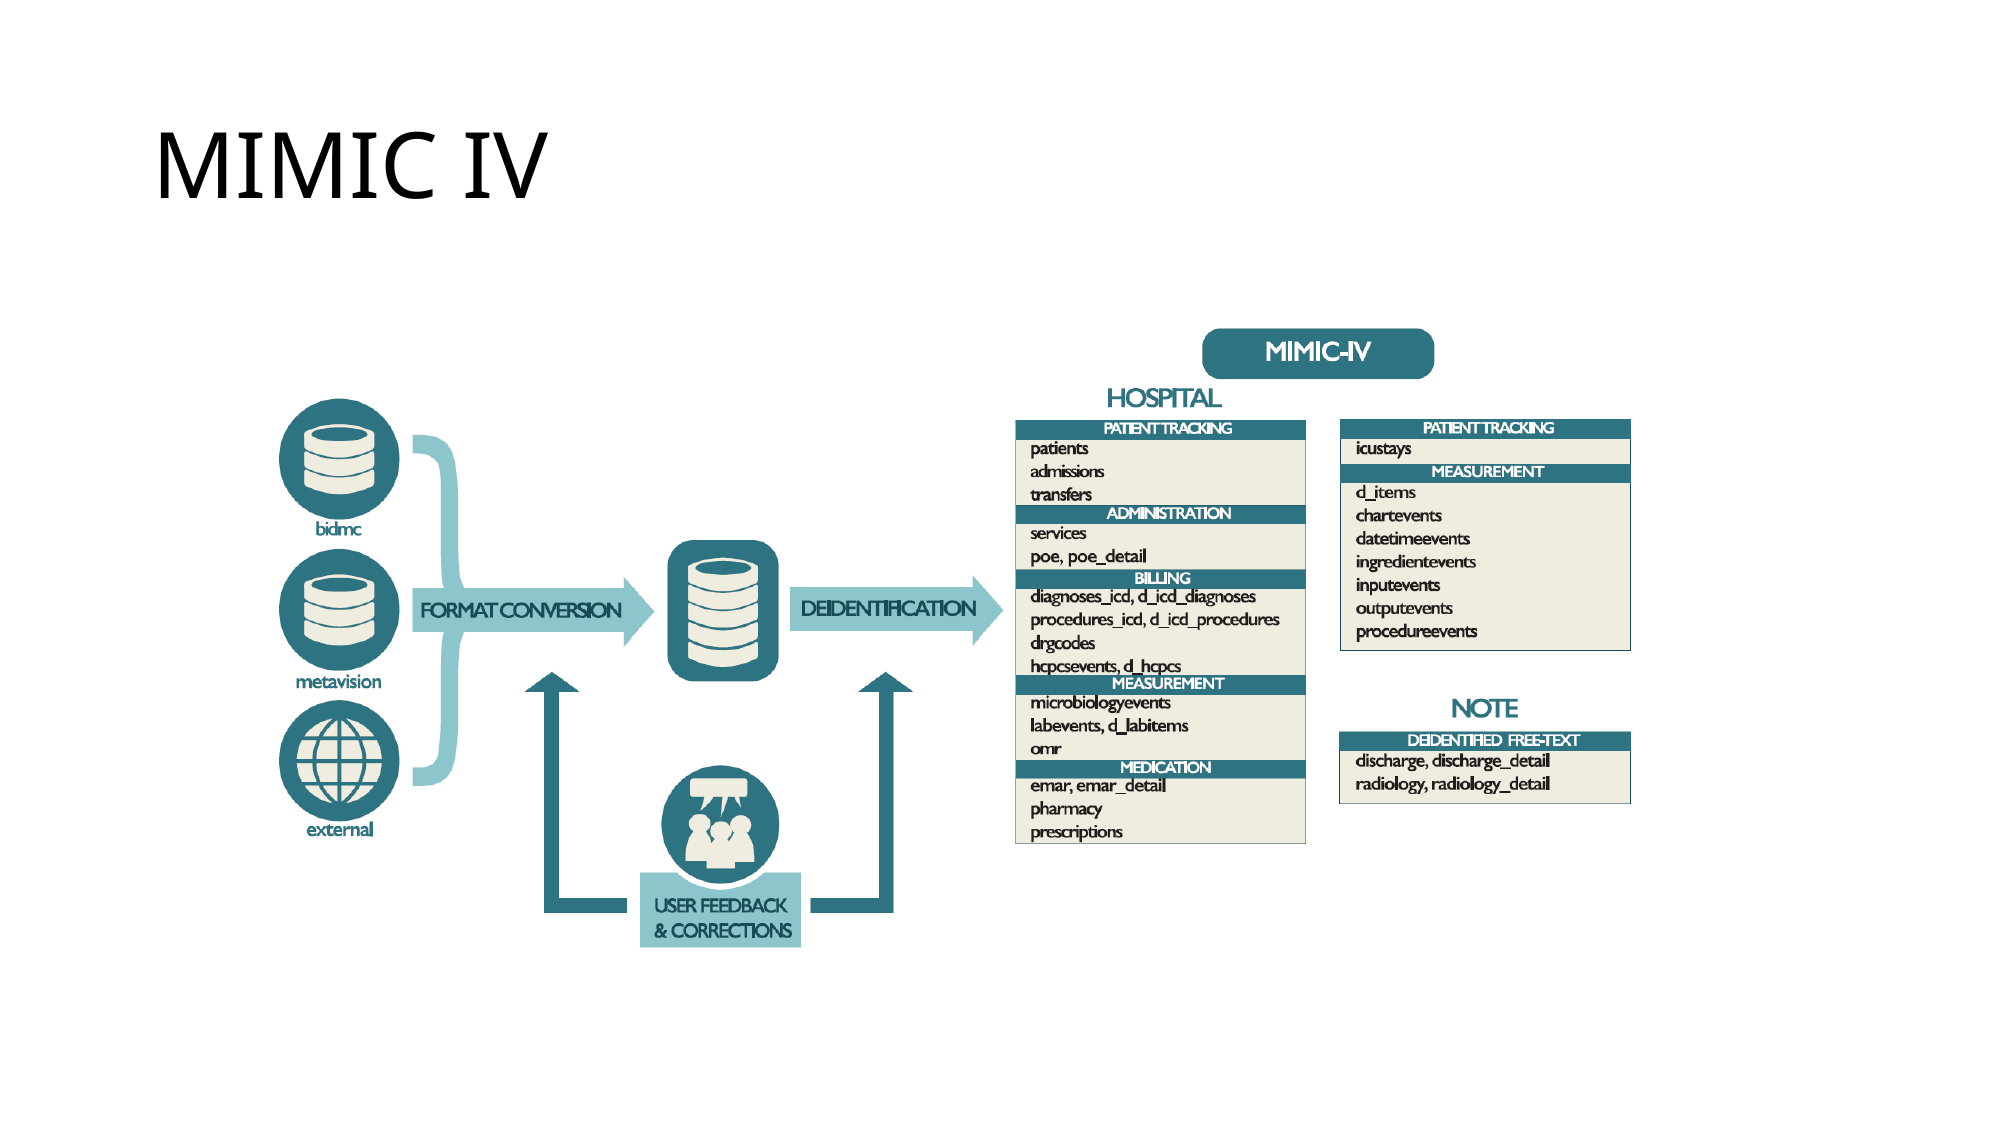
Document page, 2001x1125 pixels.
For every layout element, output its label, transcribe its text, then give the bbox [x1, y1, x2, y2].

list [248, 307, 1657, 966]
title MIMIC IV [137, 59, 1863, 278]
